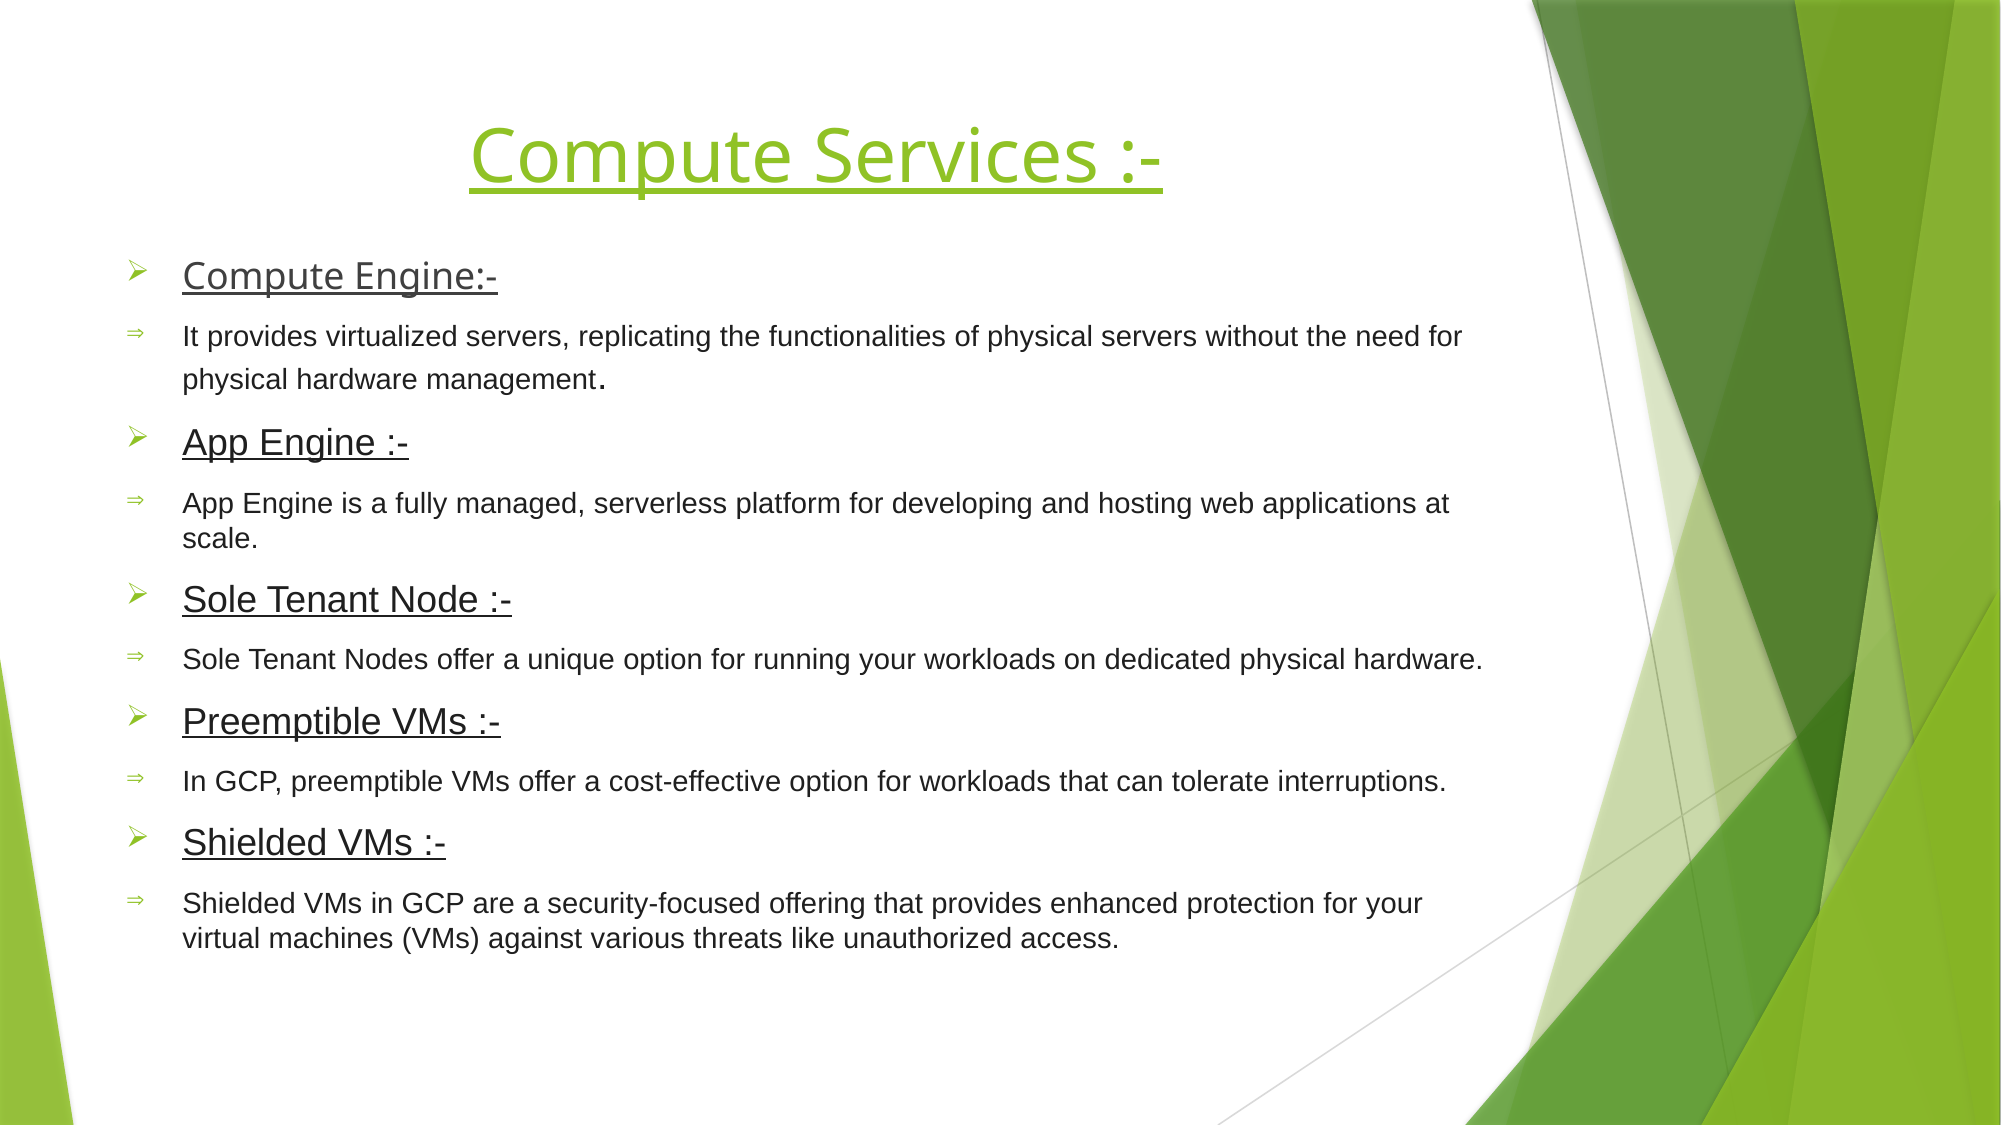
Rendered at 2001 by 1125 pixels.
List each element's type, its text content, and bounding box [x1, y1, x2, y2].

title Compute Services :- [111, 99, 1522, 217]
list Compute Engine:- It provides virtualized servers, replicating the functionalities of physical servers without the need for physical hardware management. App Engine :- App Engine is a fully managed, serverless platform for developing and hosting web applications at scale. Sole Tenant Node :- Sole Tenant Nodes offer a unique option for running your workloads on dedicated physical hardware. Preemptible VMs :- In GCP, preemptible VMs offer a cost-effective option for workloads that can tolerate interruptions. Shielded VMs :- Shielded VMs in GCP are a security-focused offering that provides enhanced protection for your virtual machines (VMs) against various threats like unauthorized access. [111, 244, 1522, 1050]
